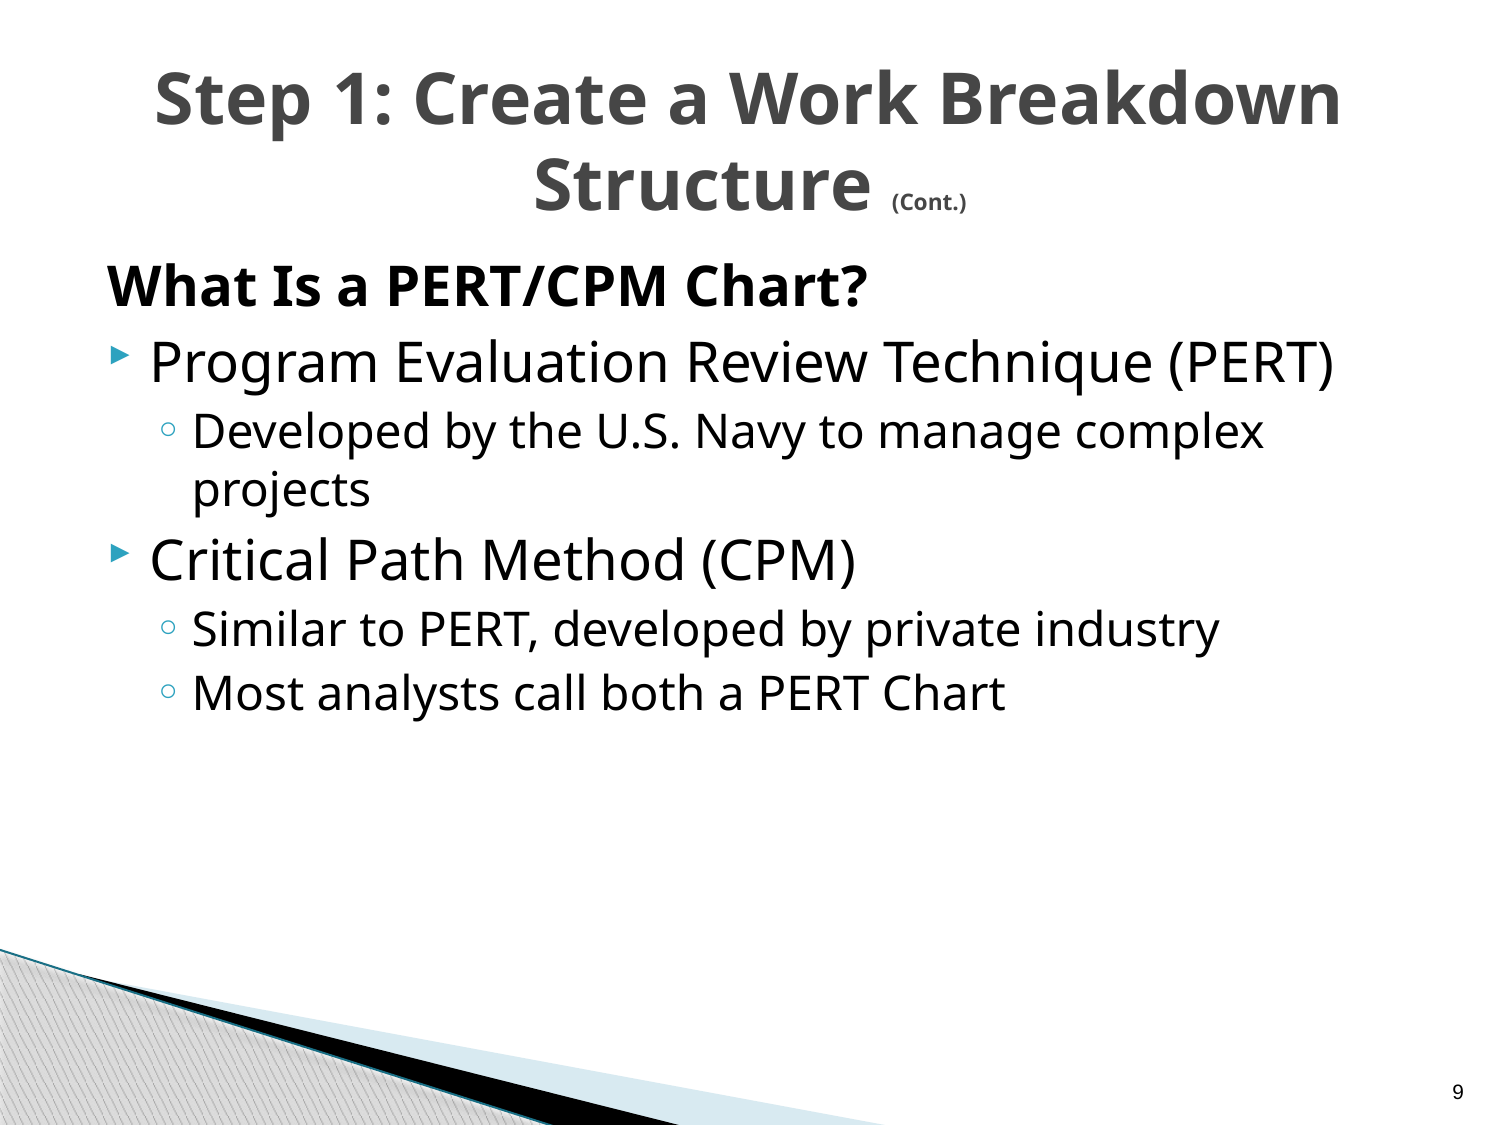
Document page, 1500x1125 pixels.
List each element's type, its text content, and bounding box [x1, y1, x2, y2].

list What Is a PERT/CPM Chart? Program Evaluation Review Technique (PERT) Developed by the U.S. Navy to manage complex projects Critical Path Method (CPM) Similar to PERT, developed by private industry Most analysts call both a PERT Chart [75, 243, 1435, 986]
title Step 1: Create a Work Breakdown Structure (Cont.) [75, 45, 1425, 233]
slide_number 9 [1418, 1051, 1479, 1112]
